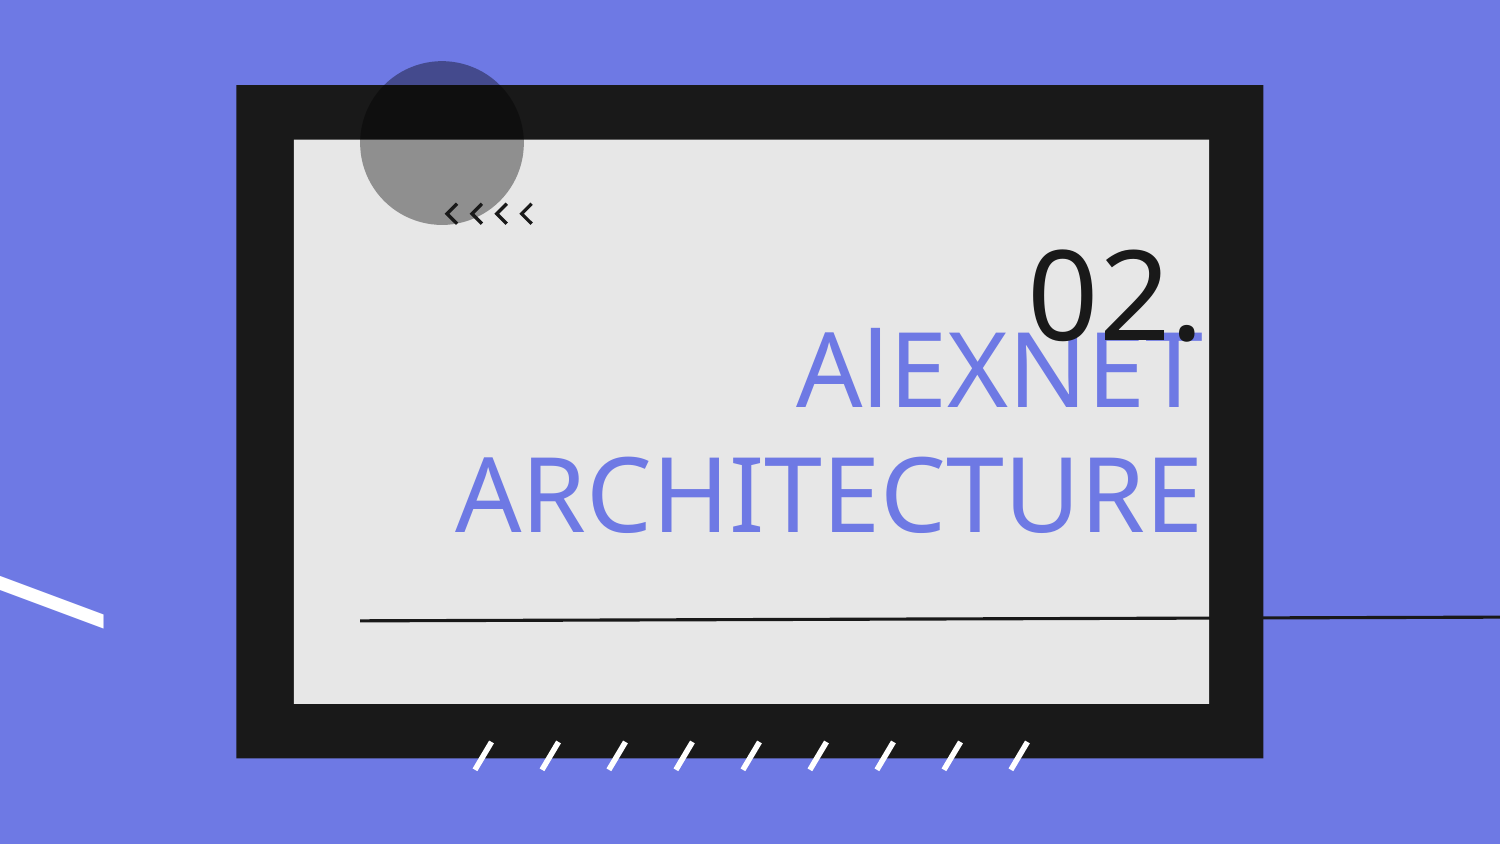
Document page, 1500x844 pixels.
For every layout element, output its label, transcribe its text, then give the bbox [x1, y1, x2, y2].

title AlEXNET ARCHITECTURE [345, 359, 1219, 498]
text_box [293, 139, 1210, 704]
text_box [472, 740, 1031, 772]
text_box [236, 85, 1264, 759]
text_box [359, 616, 1500, 622]
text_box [444, 202, 534, 226]
text_box [360, 61, 524, 225]
title 02. [596, 221, 1219, 360]
